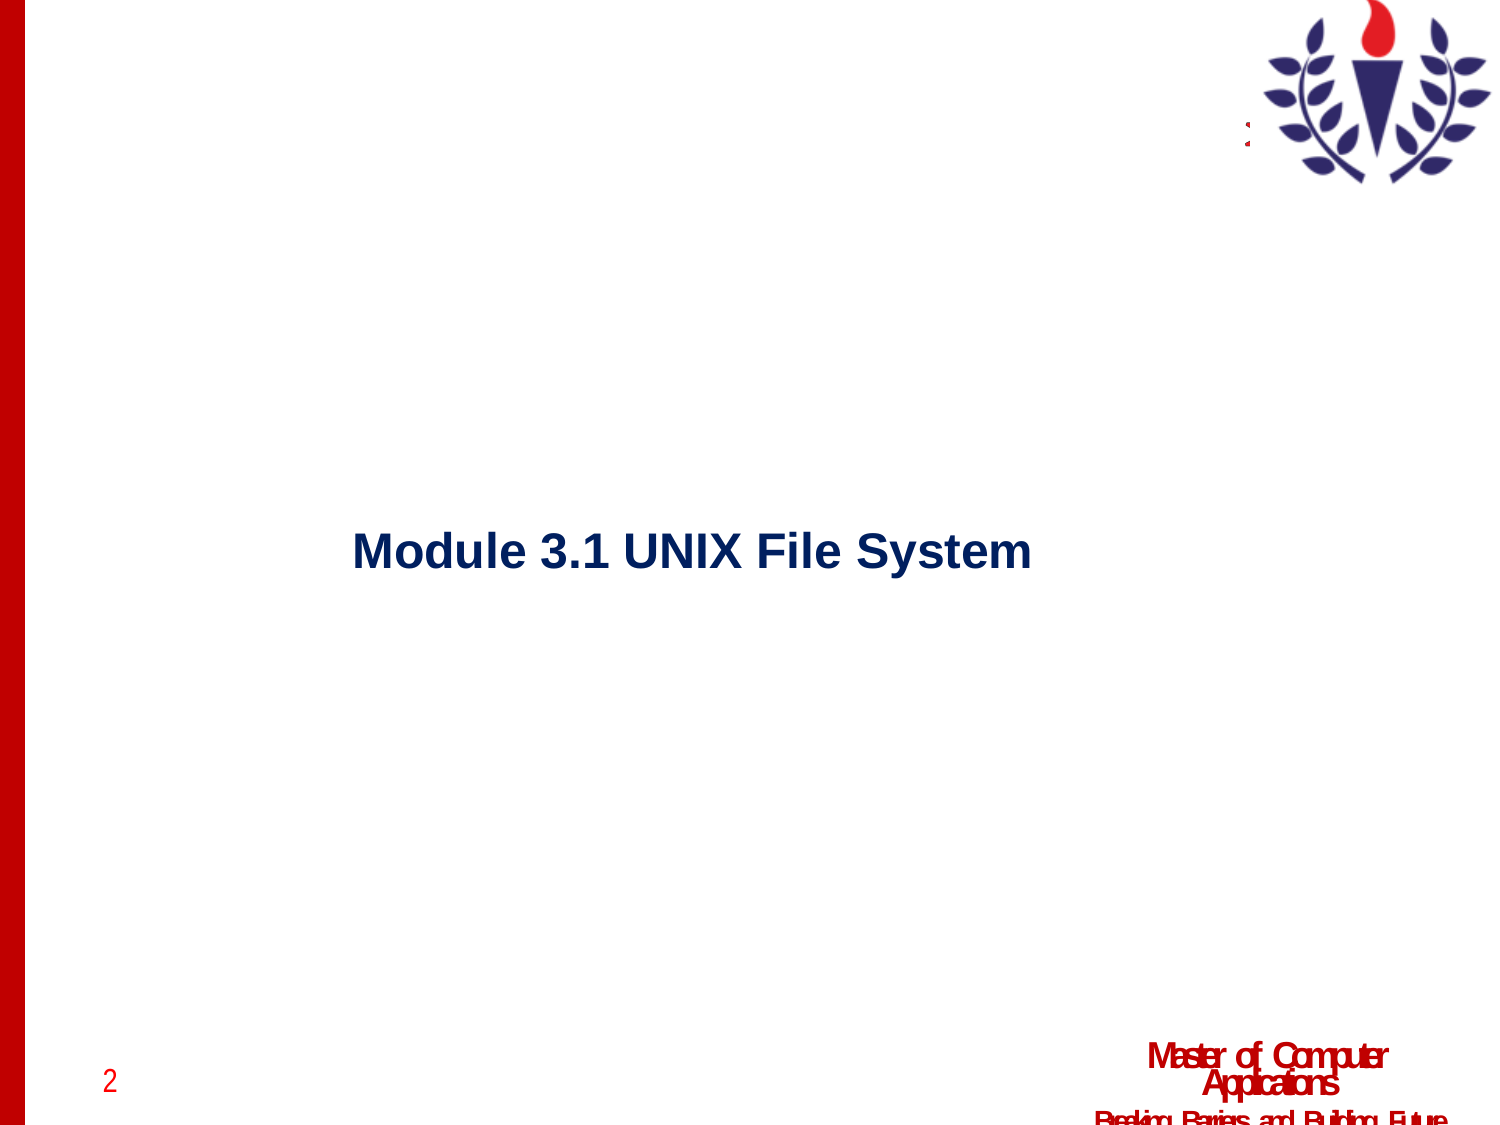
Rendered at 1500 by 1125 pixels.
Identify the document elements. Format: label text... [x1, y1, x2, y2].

footer Master of Computer Applications Breaking Barriers and Building Future [1088, 1049, 1455, 1125]
title Module 3.1 UNIX File System [350, 518, 1300, 707]
slide_number 2 [76, 1031, 215, 1125]
picture [1234, 0, 1500, 226]
